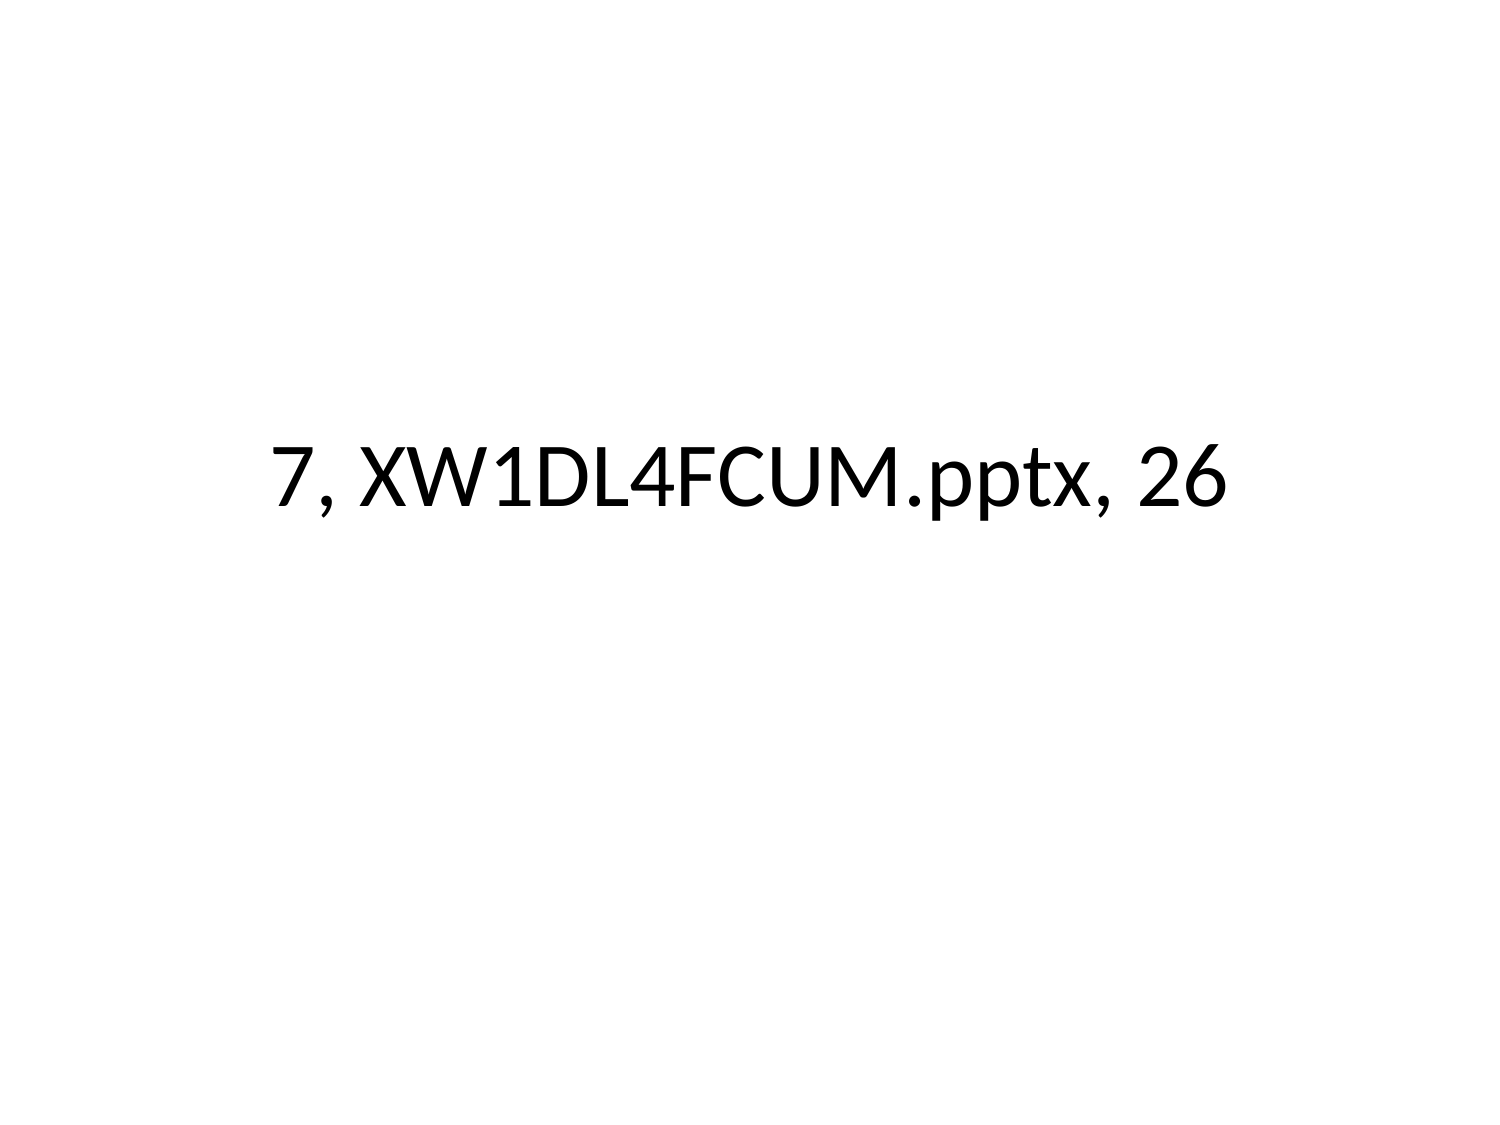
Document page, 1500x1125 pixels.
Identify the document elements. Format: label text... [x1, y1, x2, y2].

title 7, XW1DL4FCUM.pptx, 26 [112, 349, 1388, 591]
